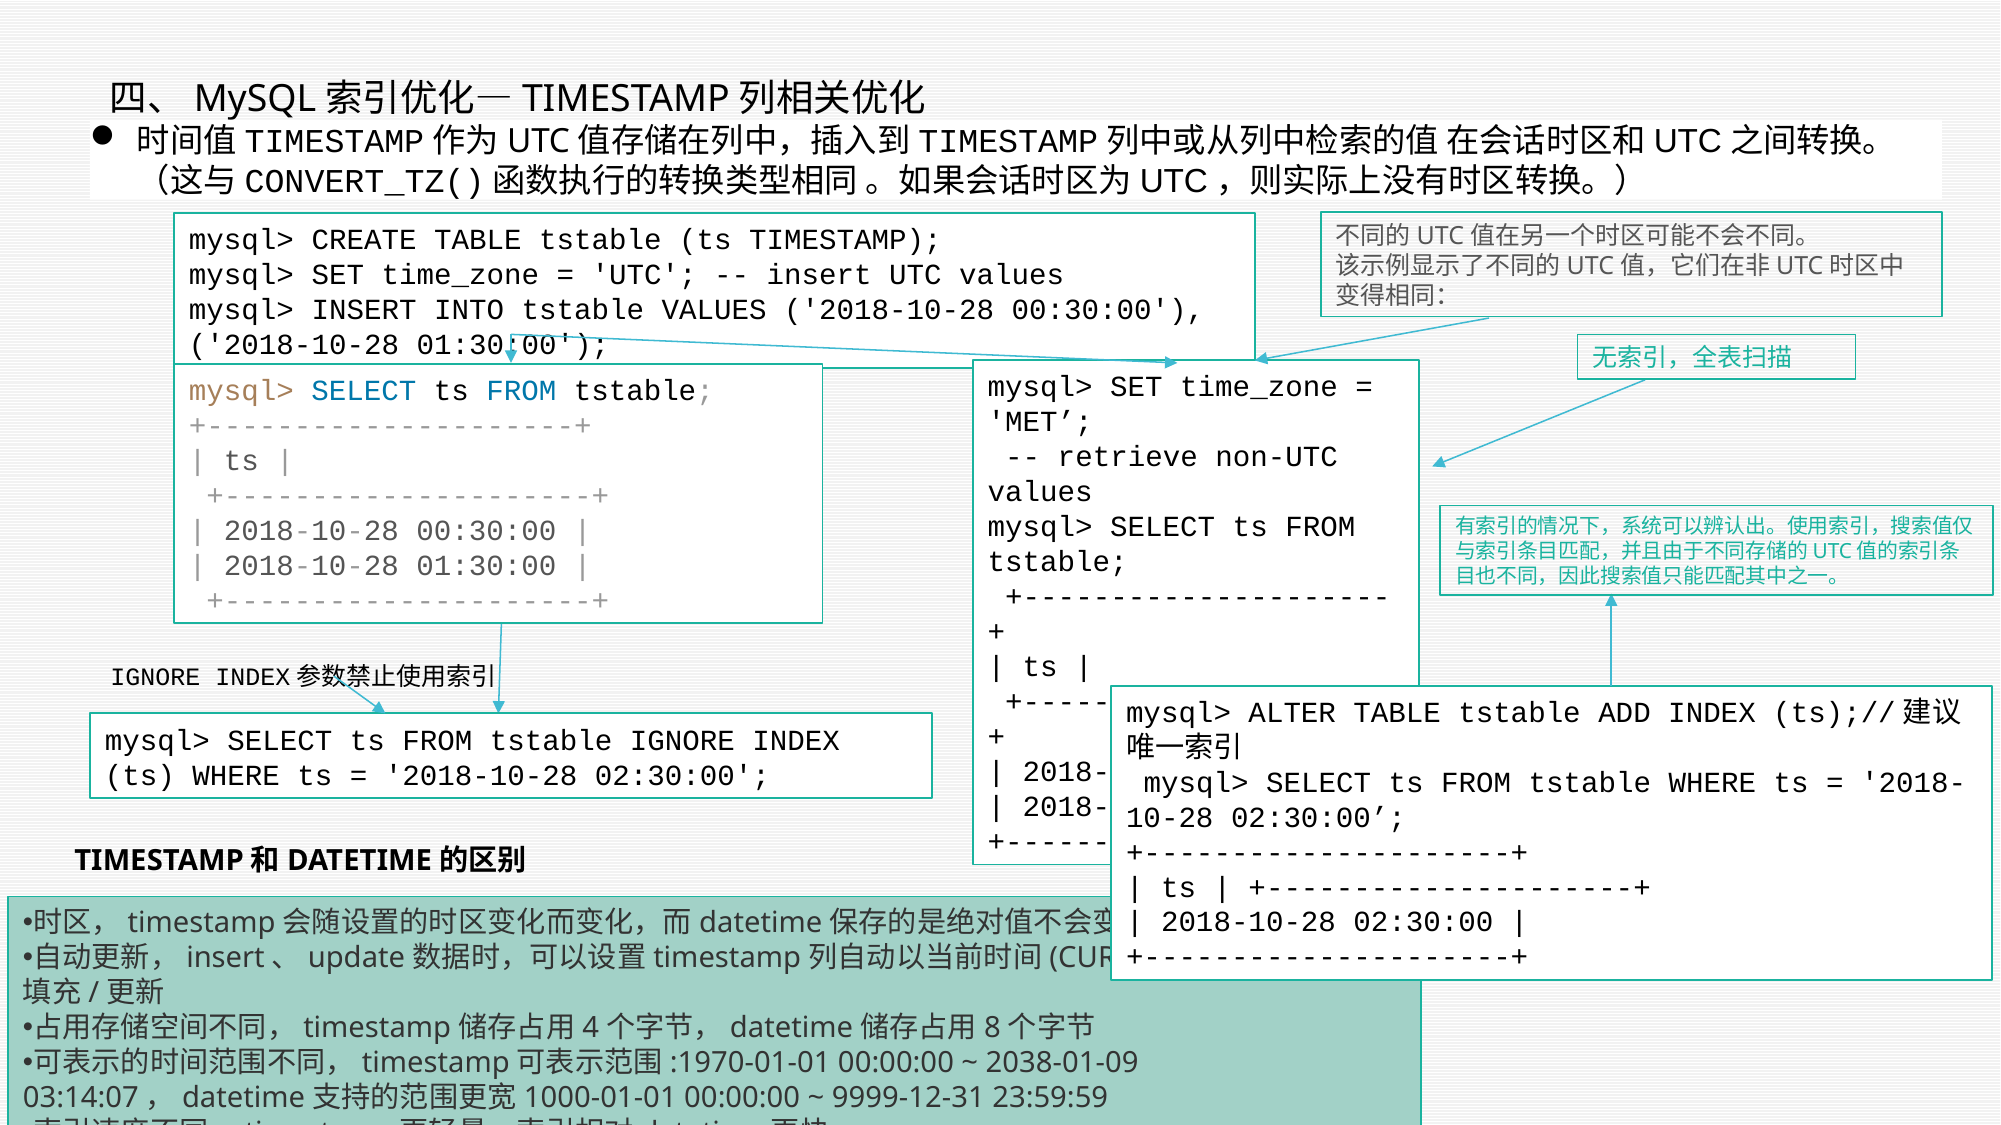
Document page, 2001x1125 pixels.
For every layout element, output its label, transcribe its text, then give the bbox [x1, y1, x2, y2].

text_box 时区，timestamp会随设置的时区变化而变化，而datetime保存的是绝对值不会变化 自动更新，insert、update数据时，可以设置timestamp列自动以当前时间(CURRENT_TIMESTAMP)填充/更新 占用存储空间不同，timestamp储存占用4个字节，datetime储存占用8个字节 可表示的时间范围不同，timestamp可表示范围:1970-01-01 00:00:00 ~ 2038-01-09 03:14:07，datetime支持的范围更宽1000-01-01 00:00:00 ~ 9999-12-31 23:59:59 索引速度不同，timestamp更轻量，索引相对datetime更快 [7, 896, 1422, 1125]
text_box 有索引的情况下，系统可以辨认出。使用索引，搜索值仅与索引条目匹配，并且由于不同存储的UTC值的索引条目也不同，因此搜索值只能匹配其中之一。 [1440, 505, 1994, 595]
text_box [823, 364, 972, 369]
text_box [1254, 317, 1490, 361]
text_box mysql> ALTER TABLE tstable ADD INDEX (ts);//建议唯一索引 mysql> SELECT ts FROM tstable WHERE ts = '2018-10-28 02:30:00’; +---------------------+ | ts | +---------------------+ | 2018-10-28 02:30:00 | +---------------------+ [1110, 685, 1993, 981]
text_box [1431, 379, 1646, 467]
text_box 时间值TIMESTAMP作为UTC值存储在列中，插入到TIMESTAMP列中或从列中检索的值 在会话时区和UTC之间转换。（这与CONVERT_TZ()函数执行的转换类型相同 。如果会话时区为UTC，则实际上没有时区转换。） [89, 119, 1942, 200]
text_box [510, 334, 1178, 364]
text_box mysql> SELECT ts FROM tstable; +---------------------+ | ts | +---------------------+ | 2018-10-28 00:30:00 | | 2018-10-28 01:30:00 | +---------------------+ [512, 364, 823, 624]
text_box mysql> SELECT ts FROM tstable IGNORE INDEX (ts) WHERE ts = '2018-10-28 02:30:00'; [89, 712, 933, 799]
text_box TIMESTAMP和DATETIME的区别 [59, 833, 542, 884]
text_box 不同的UTC值在另一个时区可能不会不同。 该示例显示了不同的UTC值，它们在非UTC时区中变得相同： [1320, 212, 1942, 317]
text_box 无索引，全表扫描 [1577, 334, 1856, 380]
text_box mysql> SET time_zone = 'MET’; -- retrieve non-UTC values mysql> SELECT ts FROM tstable; +---------------------+ | ts | +---------------------+ | 2018-10-28 02:30:00 | | 2018-10-28 02:30:00 | +---------------------+ [972, 359, 1420, 865]
text_box 四、MySQL索引优化—TIMESTAMP列相关优化 [95, 66, 1103, 119]
text_box mysql> SELECT ts FROM tstable; +---------------------+ | ts | +---------------------+ | 2018-10-28 00:30:00 | | 2018-10-28 01:30:00 | +---------------------+ [173, 363, 498, 624]
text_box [333, 675, 386, 714]
text_box IGNORE INDEX参数禁止使用索引 [95, 653, 498, 699]
text_box mysql> CREATE TABLE tstable (ts TIMESTAMP); mysql> SET time_zone = 'UTC'; -- insert UTC values mysql> INSERT INTO tstable VALUES ('2018-10-28 00:30:00'), ('2018-10-28 01:30:00'); [173, 212, 1256, 363]
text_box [498, 334, 512, 714]
